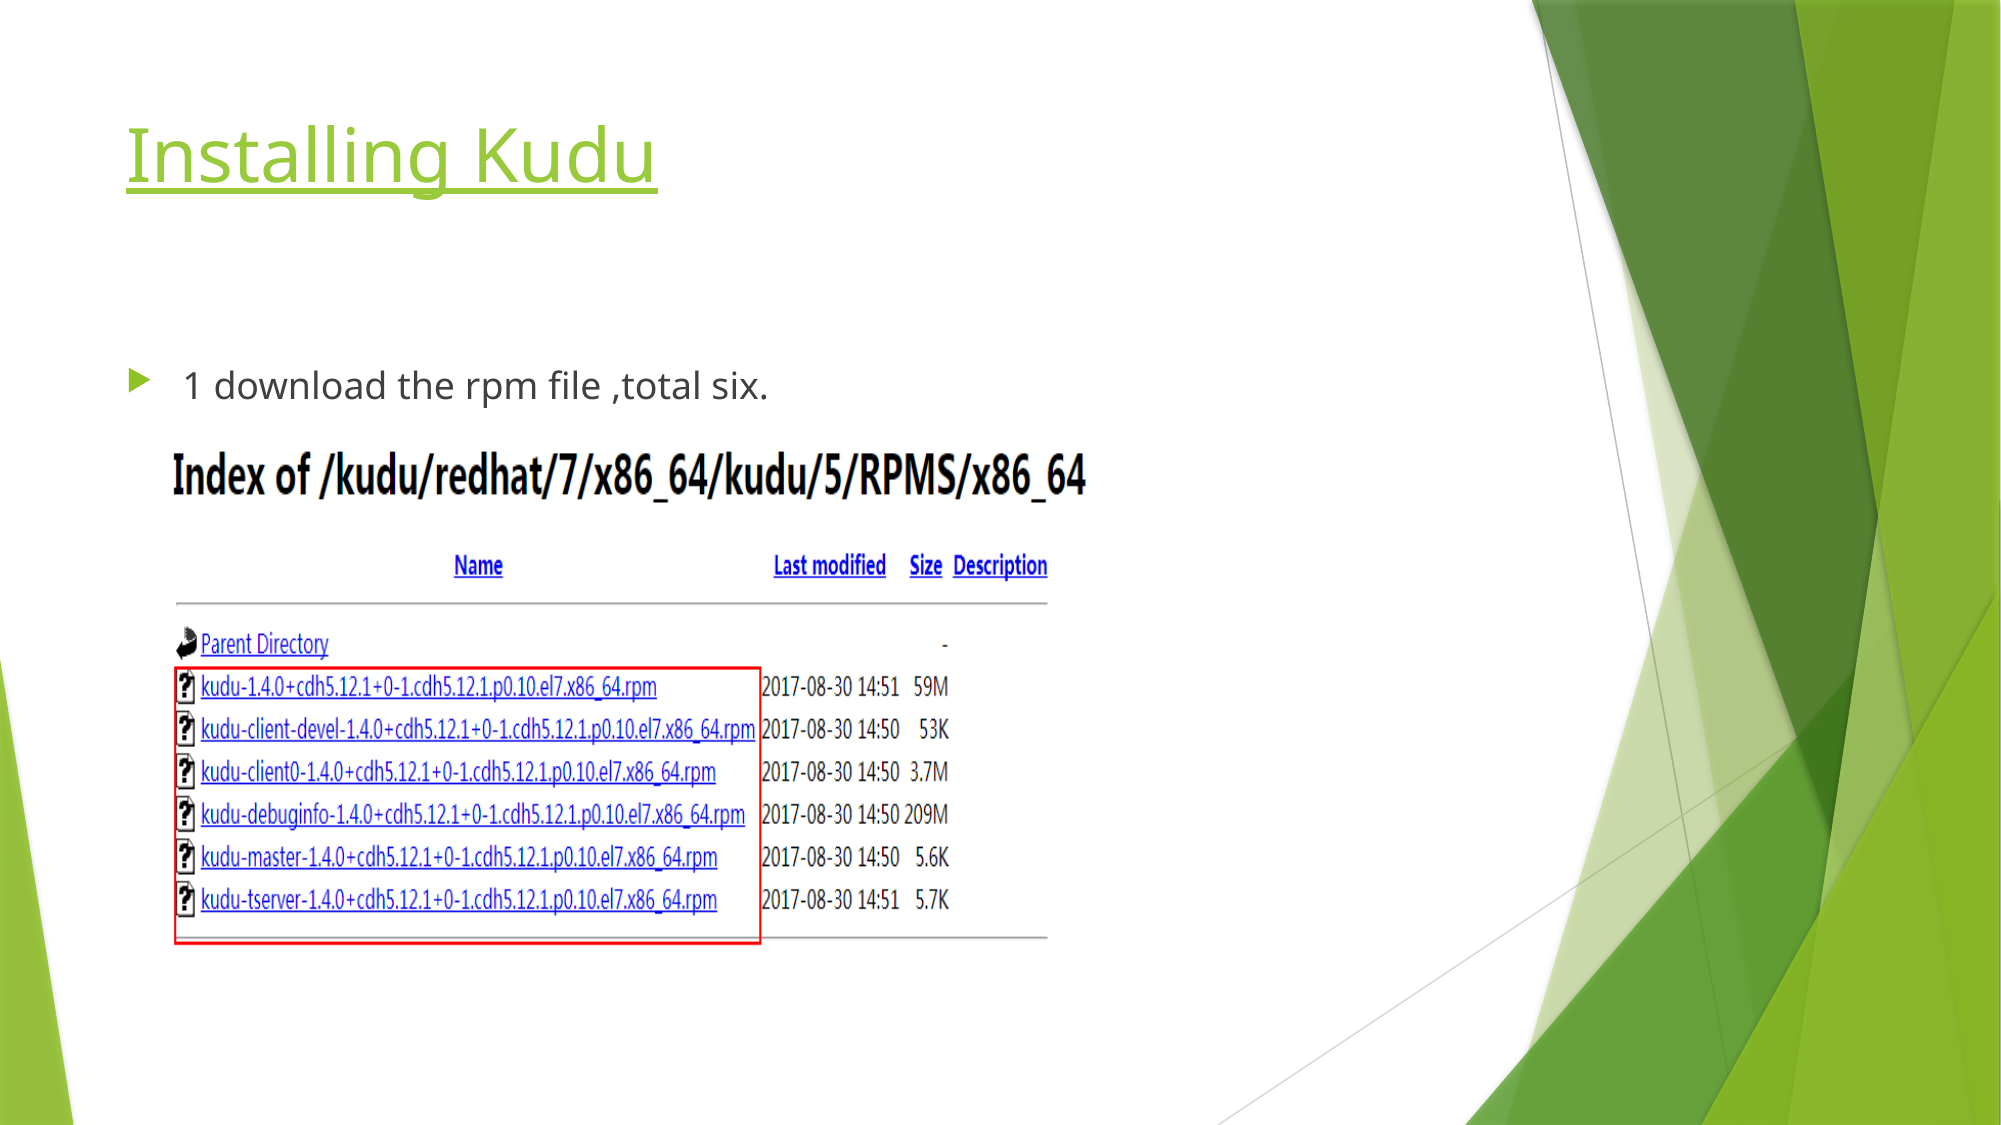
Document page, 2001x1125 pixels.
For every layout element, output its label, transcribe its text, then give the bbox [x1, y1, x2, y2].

title Installing Kudu [111, 99, 1522, 317]
picture [167, 433, 1103, 961]
list 1 download the rpm file ,total six. [111, 354, 1522, 992]
